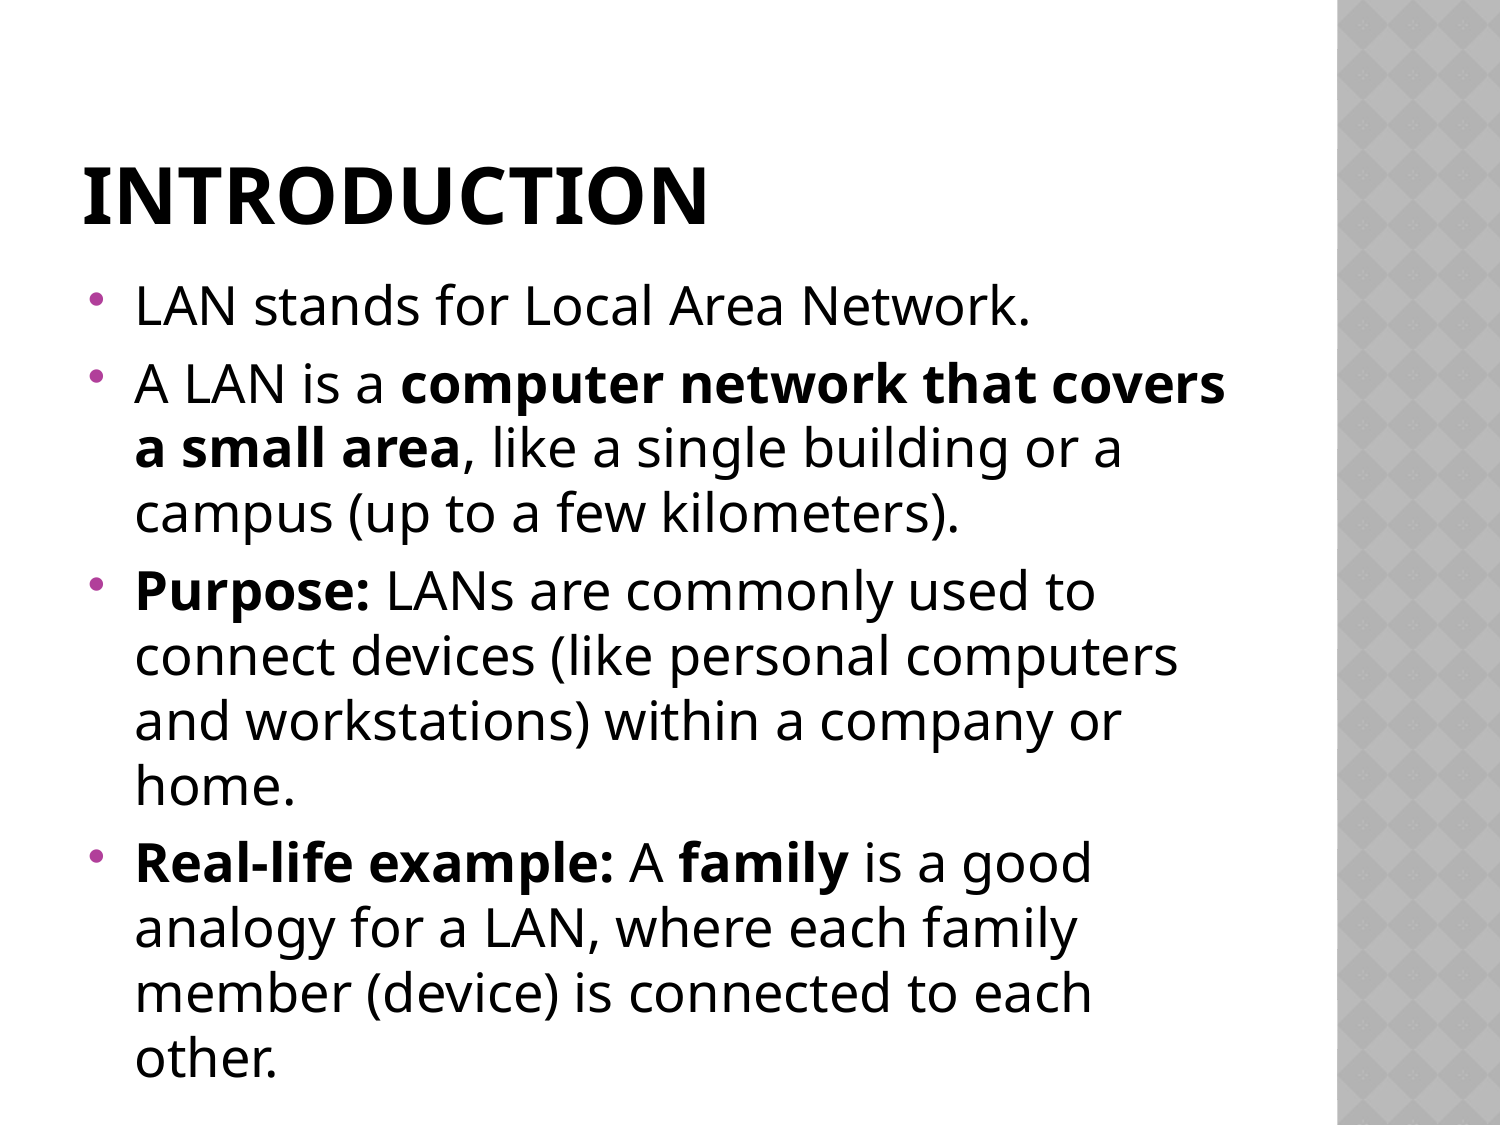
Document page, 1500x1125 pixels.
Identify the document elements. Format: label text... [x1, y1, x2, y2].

title Introduction [75, 52, 1263, 240]
list LAN stands for Local Area Network. A LAN is a computer network that covers a small area, like a single building or a campus (up to a few kilometers). Purpose: LANs are commonly used to connect devices (like personal computers and workstations) within a company or home. Real-life example: A family is a good analogy for a LAN, where each family member (device) is connected to each other. [75, 264, 1263, 1059]
